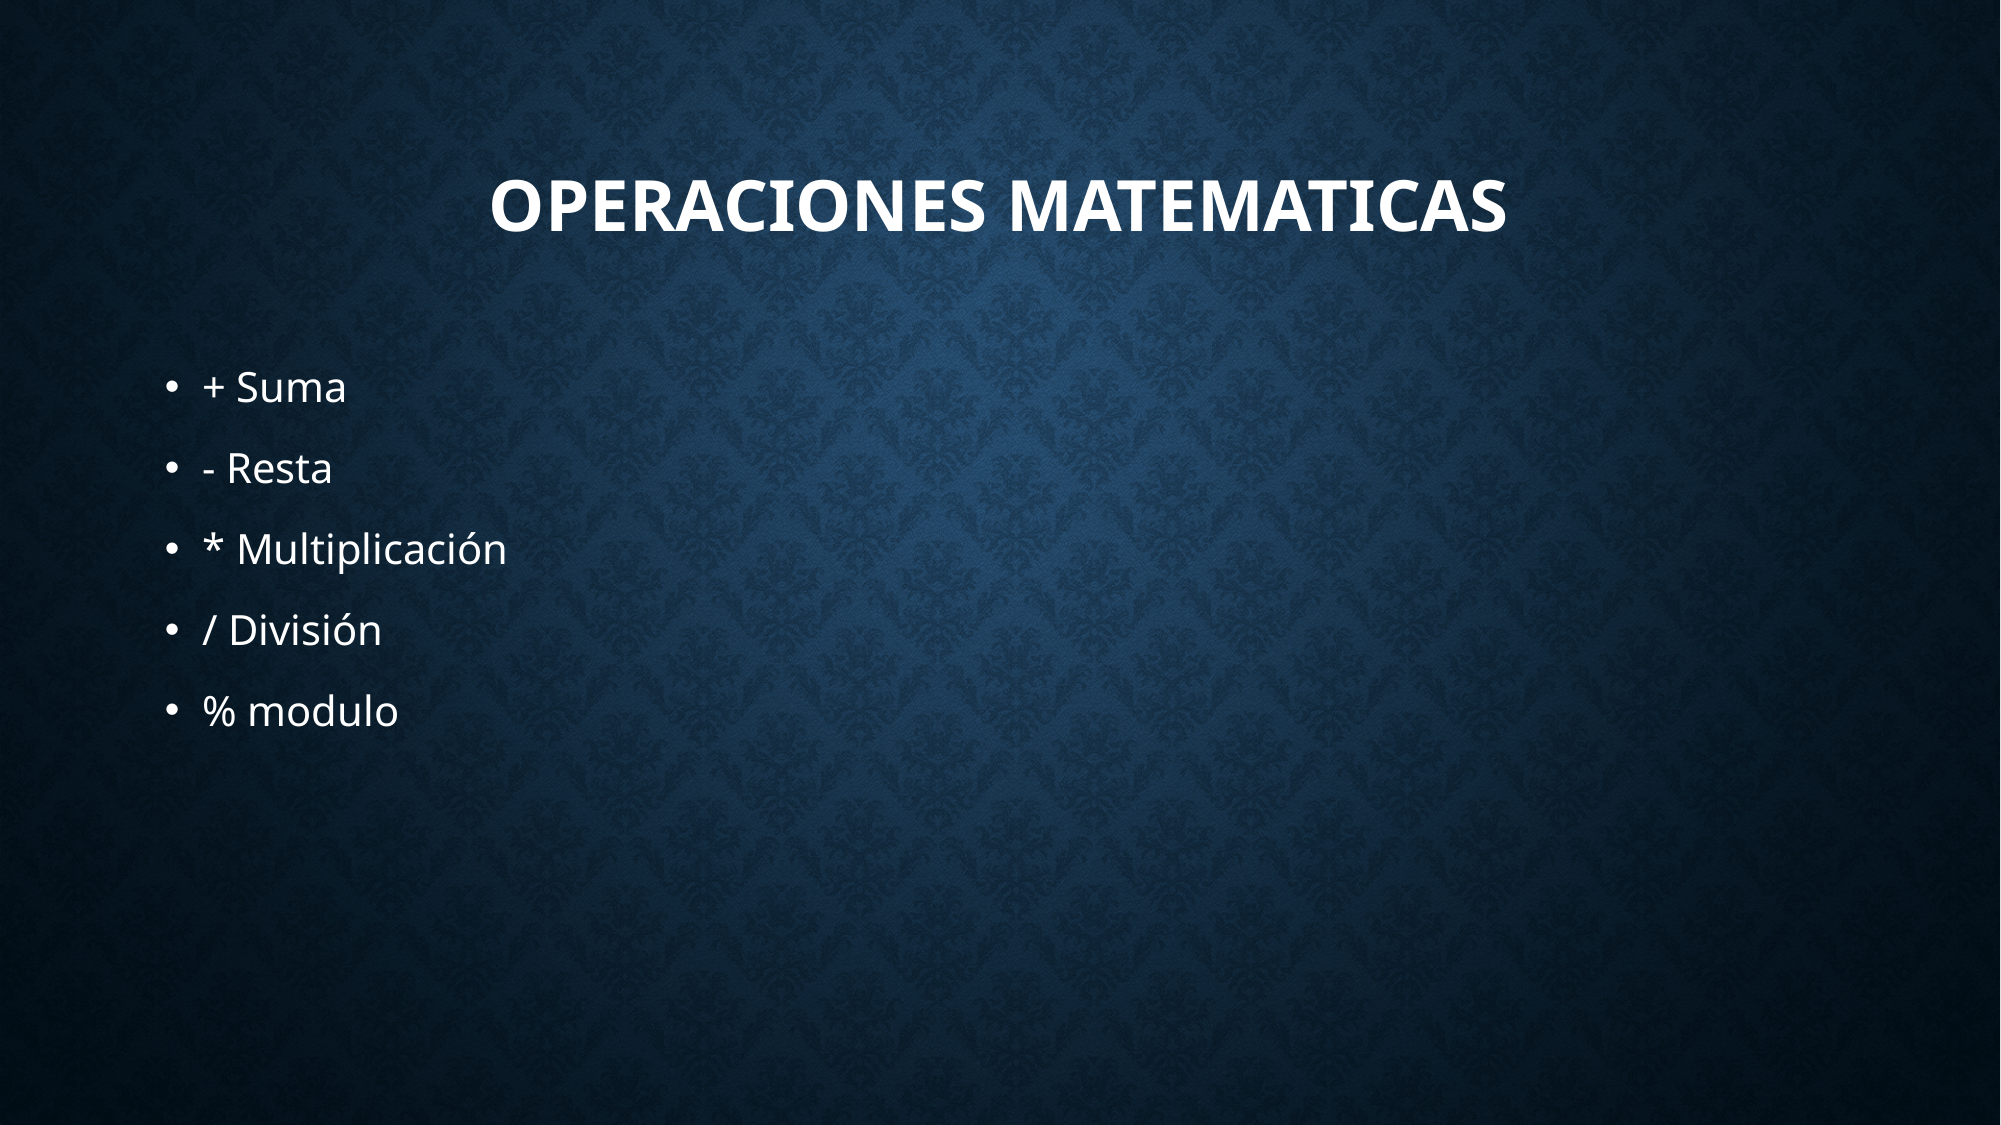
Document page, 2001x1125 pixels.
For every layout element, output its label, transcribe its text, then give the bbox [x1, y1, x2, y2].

list + Suma - Resta * Multiplicación / División % modulo [149, 343, 1849, 950]
title Operaciones matematicas [149, 99, 1849, 318]
